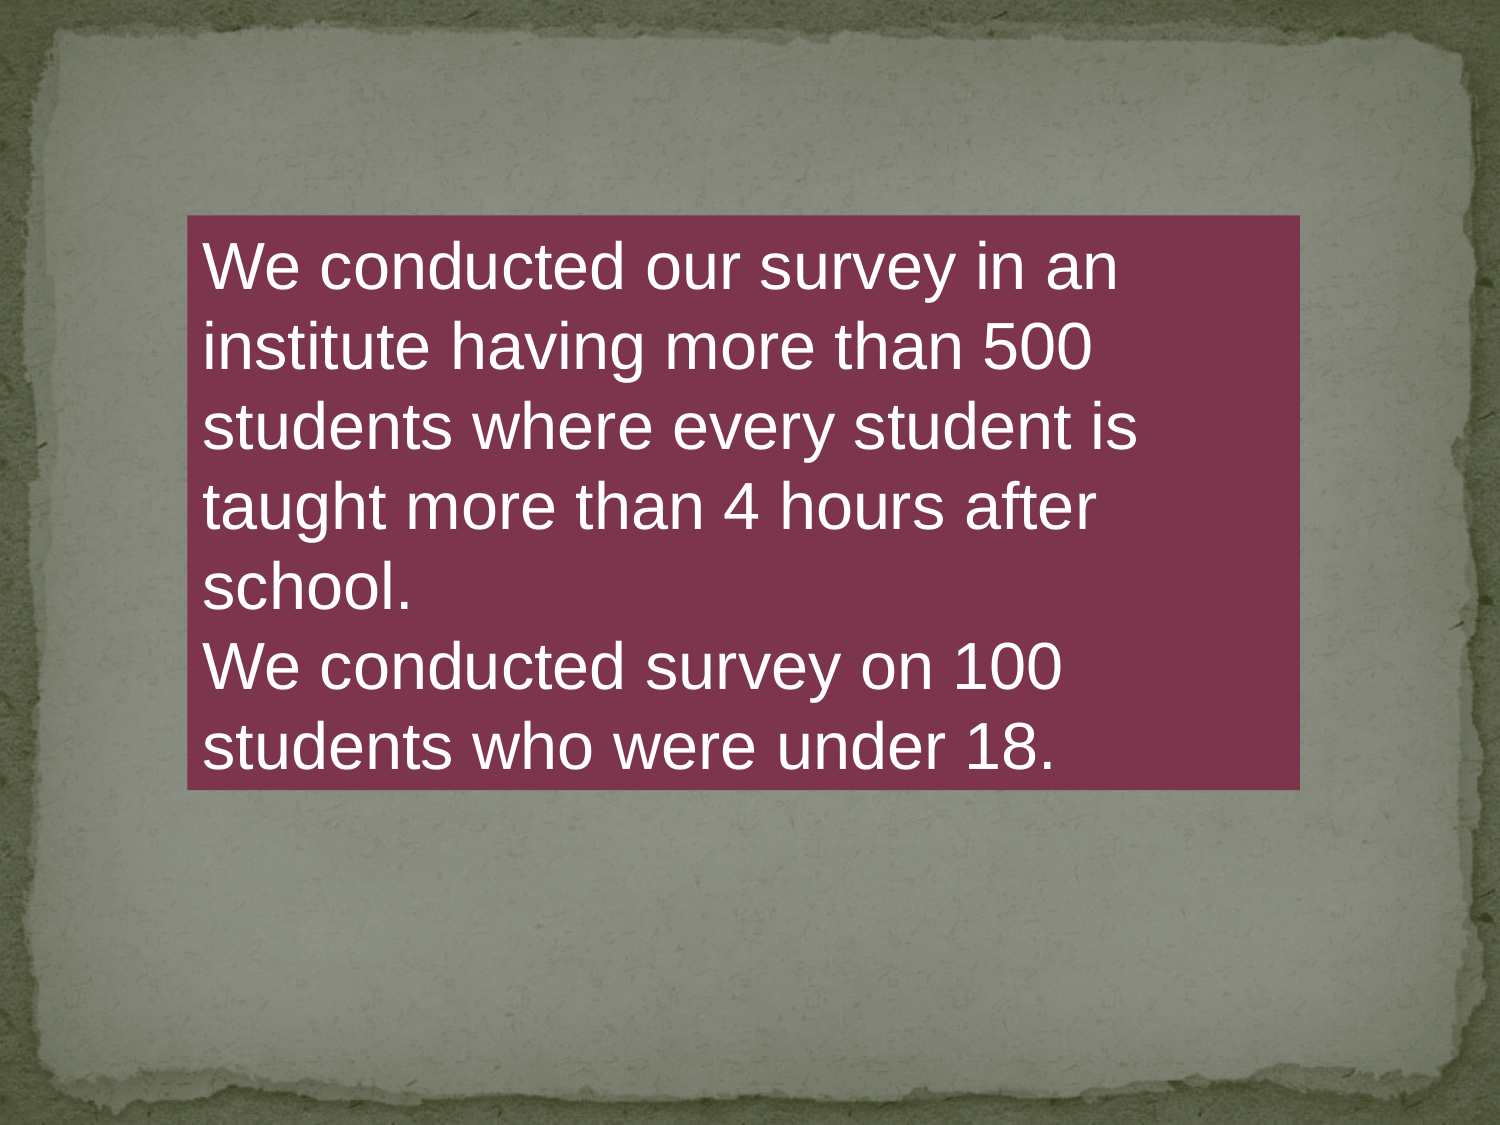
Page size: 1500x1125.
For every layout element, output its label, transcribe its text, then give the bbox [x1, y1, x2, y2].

text_box We conducted our survey in an institute having more than 500 students where every student is taught more than 4 hours after school. We conducted survey on 100 students who were under 18. [187, 215, 1300, 791]
